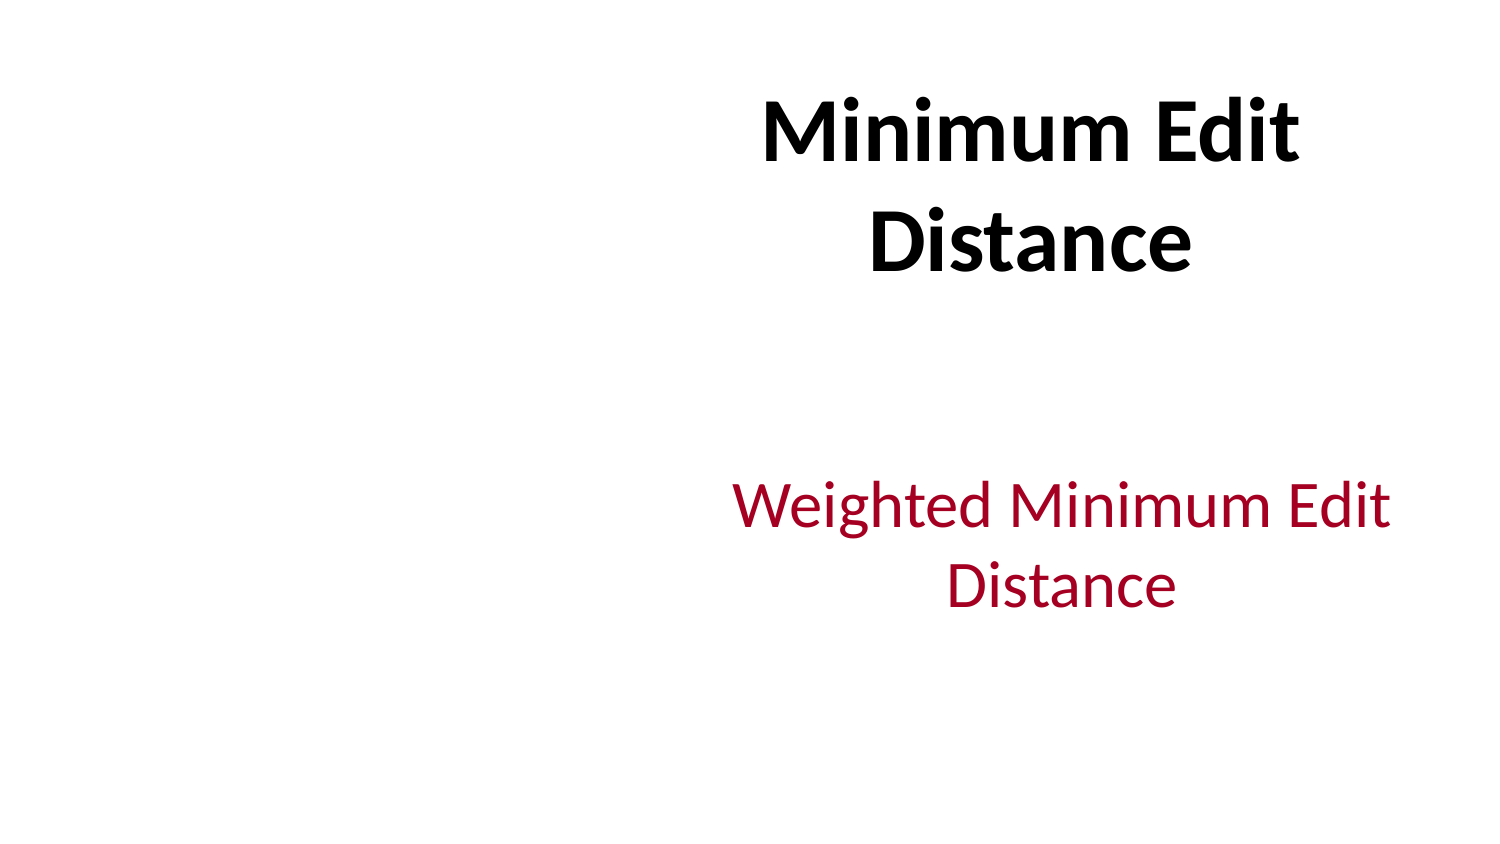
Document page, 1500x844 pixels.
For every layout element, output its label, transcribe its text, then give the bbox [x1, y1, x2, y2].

subtitle Weighted Minimum Edit Distance [712, 375, 1413, 657]
title Minimum Edit Distance [637, 83, 1425, 297]
